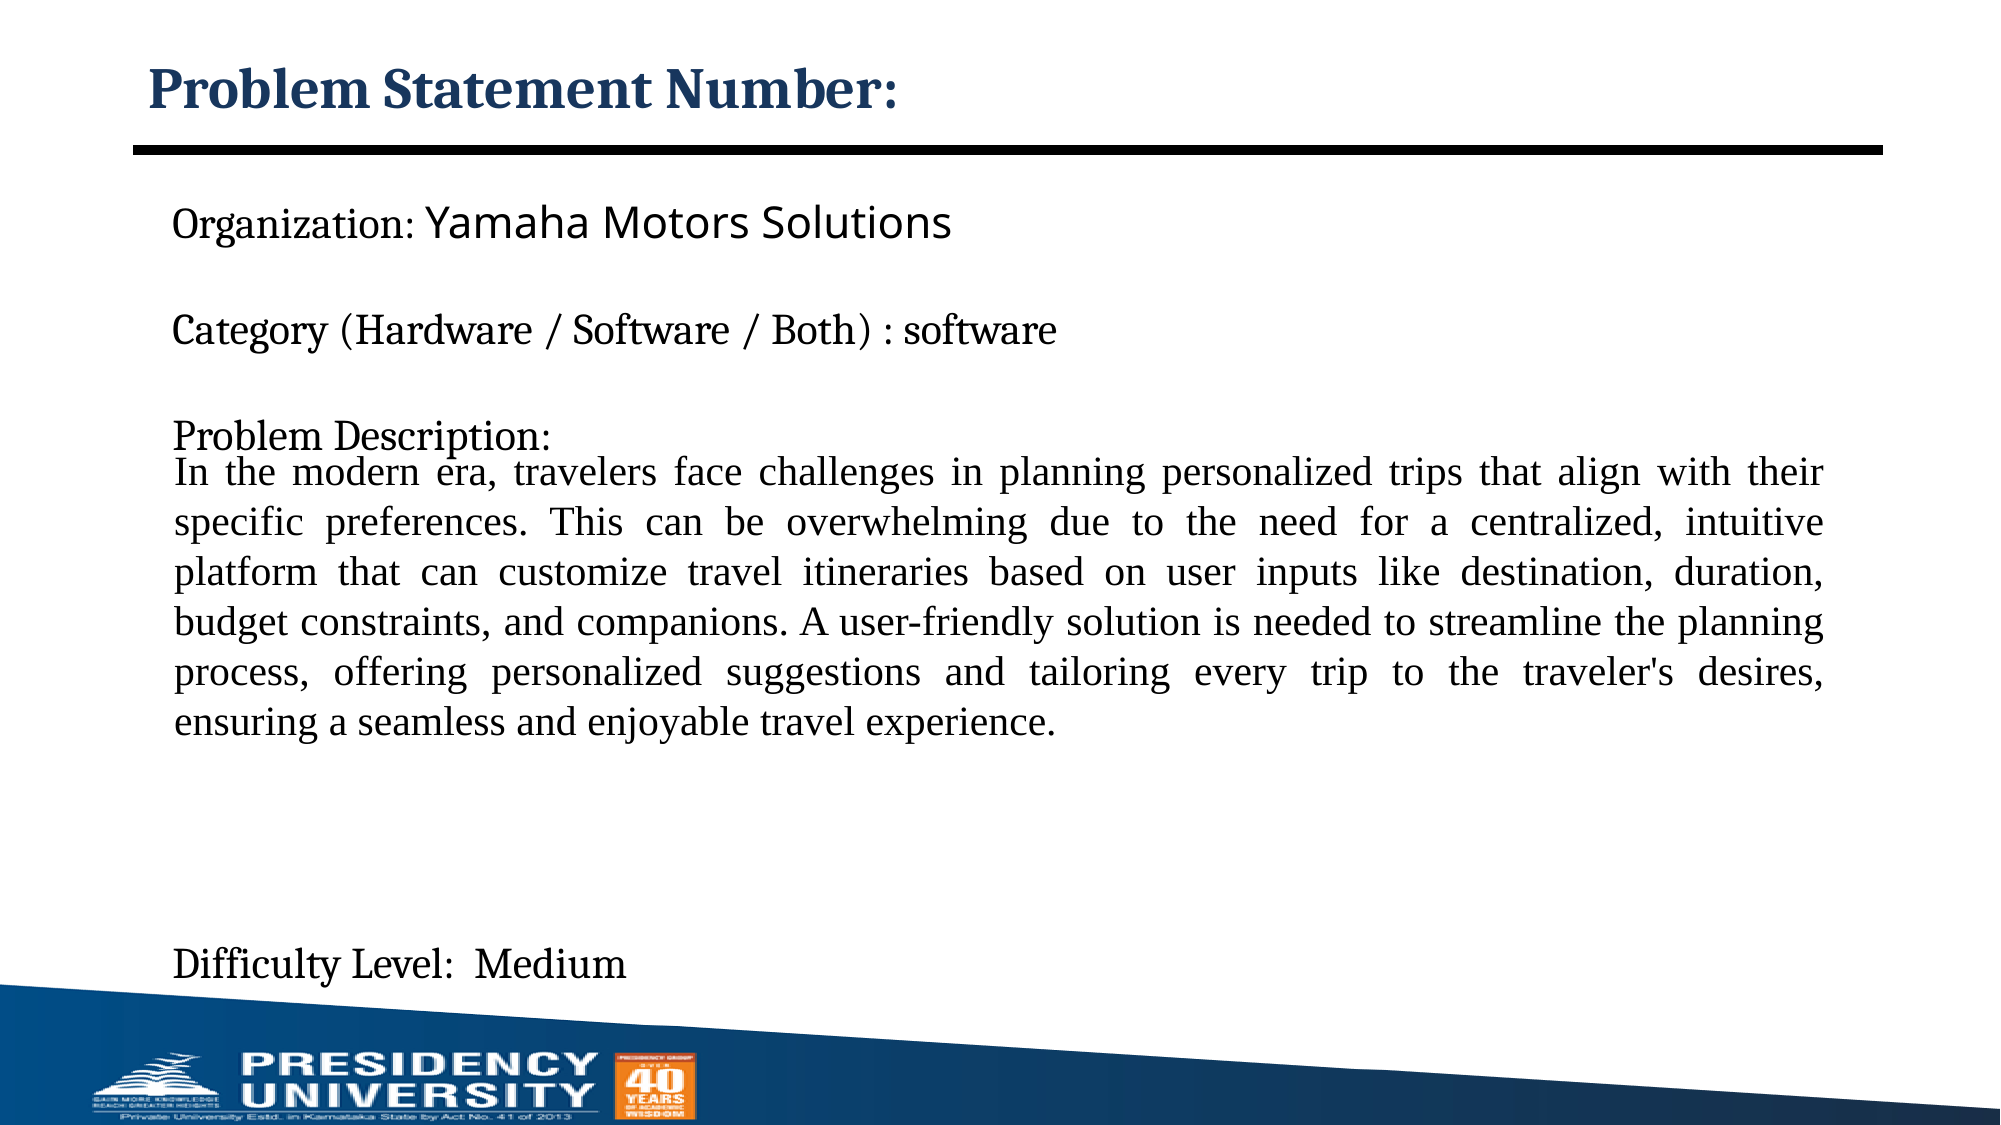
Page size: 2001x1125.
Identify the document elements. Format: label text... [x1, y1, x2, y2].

picture [0, 982, 2000, 1125]
text_box In the modern era, travelers face challenges in planning personalized trips that align with their specific preferences. This can be overwhelming due to the need for a centralized, intuitive platform that can customize travel itineraries based on user inputs like destination, duration, budget constraints, and companions. A user-friendly solution is needed to streamline the planning process, offering personalized suggestions and tailoring every trip to the traveler's desires, ensuring a seamless and enjoyable travel experience. [159, 436, 1841, 752]
title Problem Statement Number: [133, 45, 1884, 125]
list Organization: Yamaha Motors Solutions Category (Hardware / Software / Both) : software Problem Description: Difficulty Level: Medium [133, 187, 1884, 1000]
